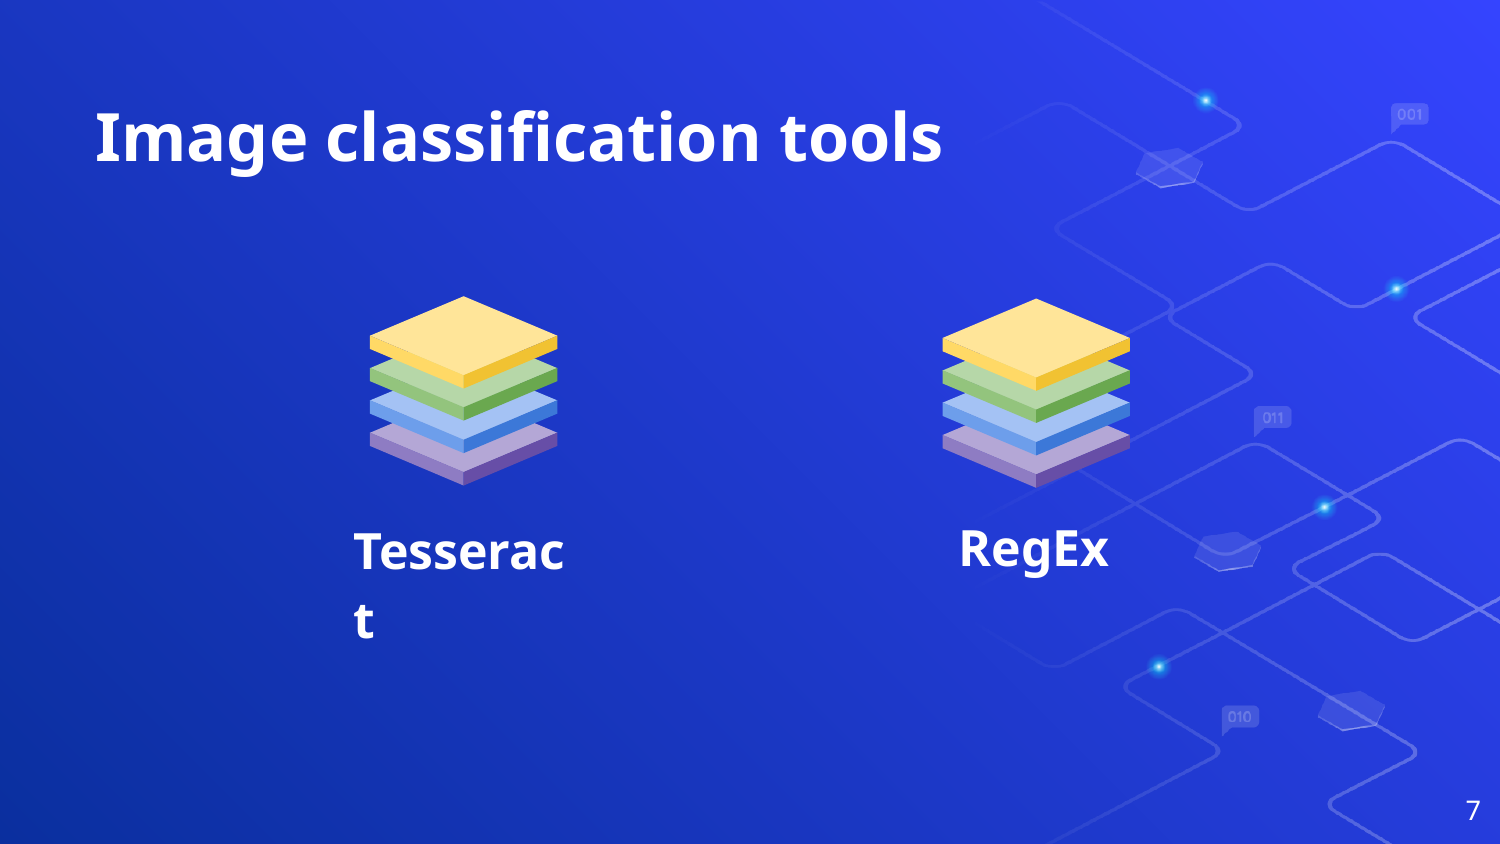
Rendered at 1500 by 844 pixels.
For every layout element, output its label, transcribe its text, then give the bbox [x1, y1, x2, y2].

title Image classification tools [95, 33, 1146, 175]
list Tesseract [353, 510, 574, 613]
slide_number 7 [1391, 779, 1482, 844]
list RegEx [958, 507, 1146, 610]
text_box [369, 295, 558, 486]
picture [0, 0, 1500, 844]
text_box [942, 298, 1131, 489]
